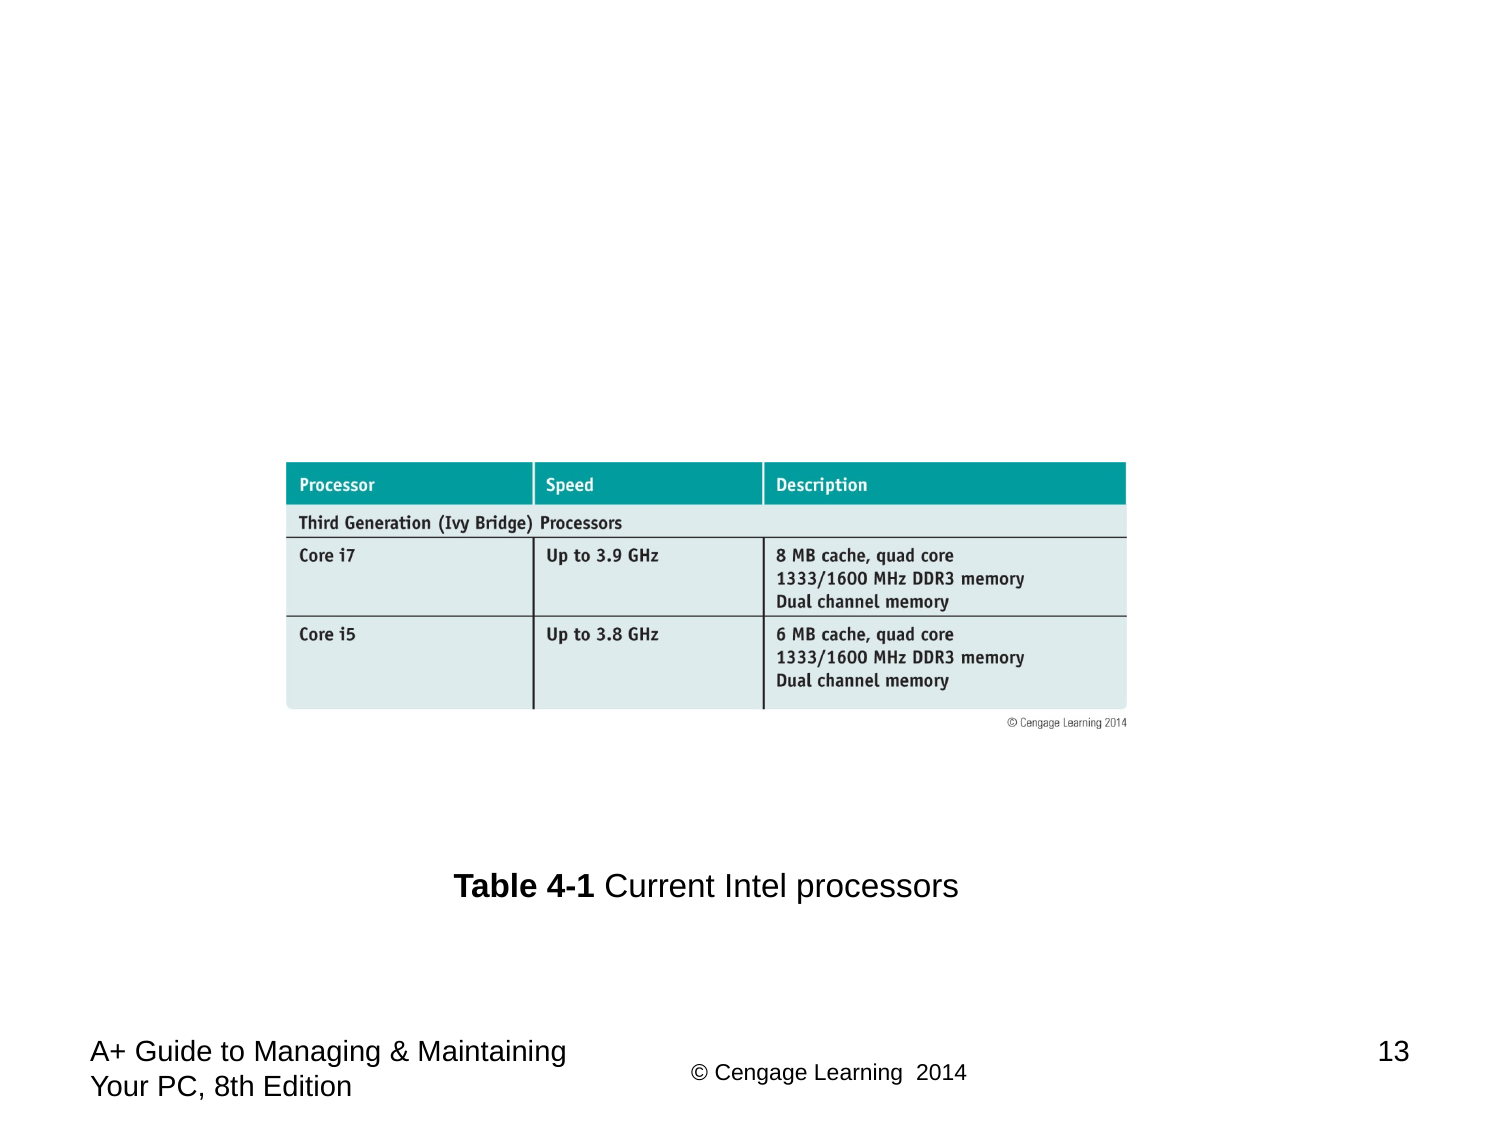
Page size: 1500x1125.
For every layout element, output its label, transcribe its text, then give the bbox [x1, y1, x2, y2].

footer A+ Guide to Managing & Maintaining Your PC, 8th Edition [74, 1024, 626, 1103]
slide_number 13 [1074, 1024, 1426, 1103]
text_box Table 4-1 Current Intel processors [438, 857, 975, 912]
picture [286, 462, 1127, 729]
